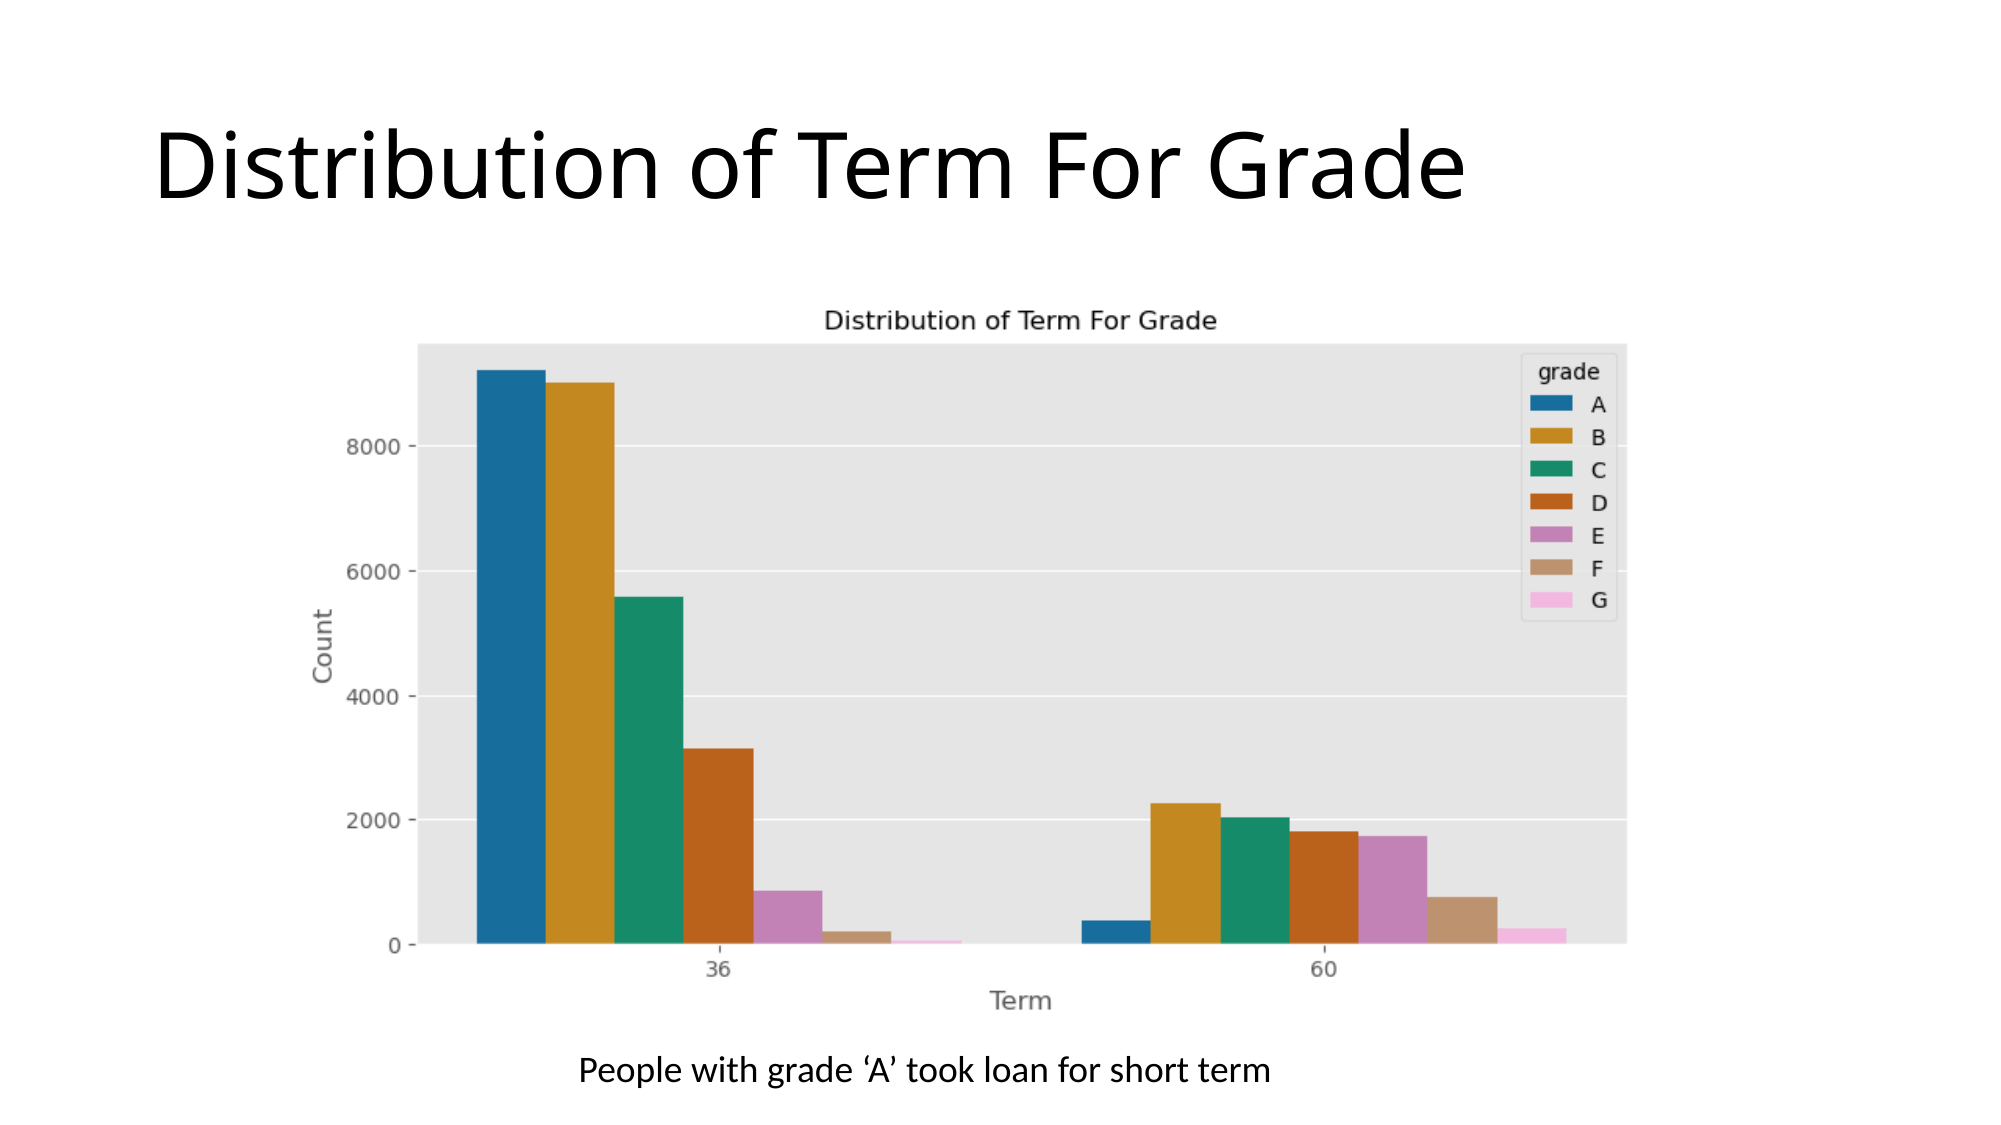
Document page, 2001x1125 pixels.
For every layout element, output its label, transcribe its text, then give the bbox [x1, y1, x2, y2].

text_box People with grade ‘A’ took loan for short term [563, 1037, 1439, 1098]
title Distribution of Term For Grade [137, 59, 1863, 278]
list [285, 300, 1715, 1013]
